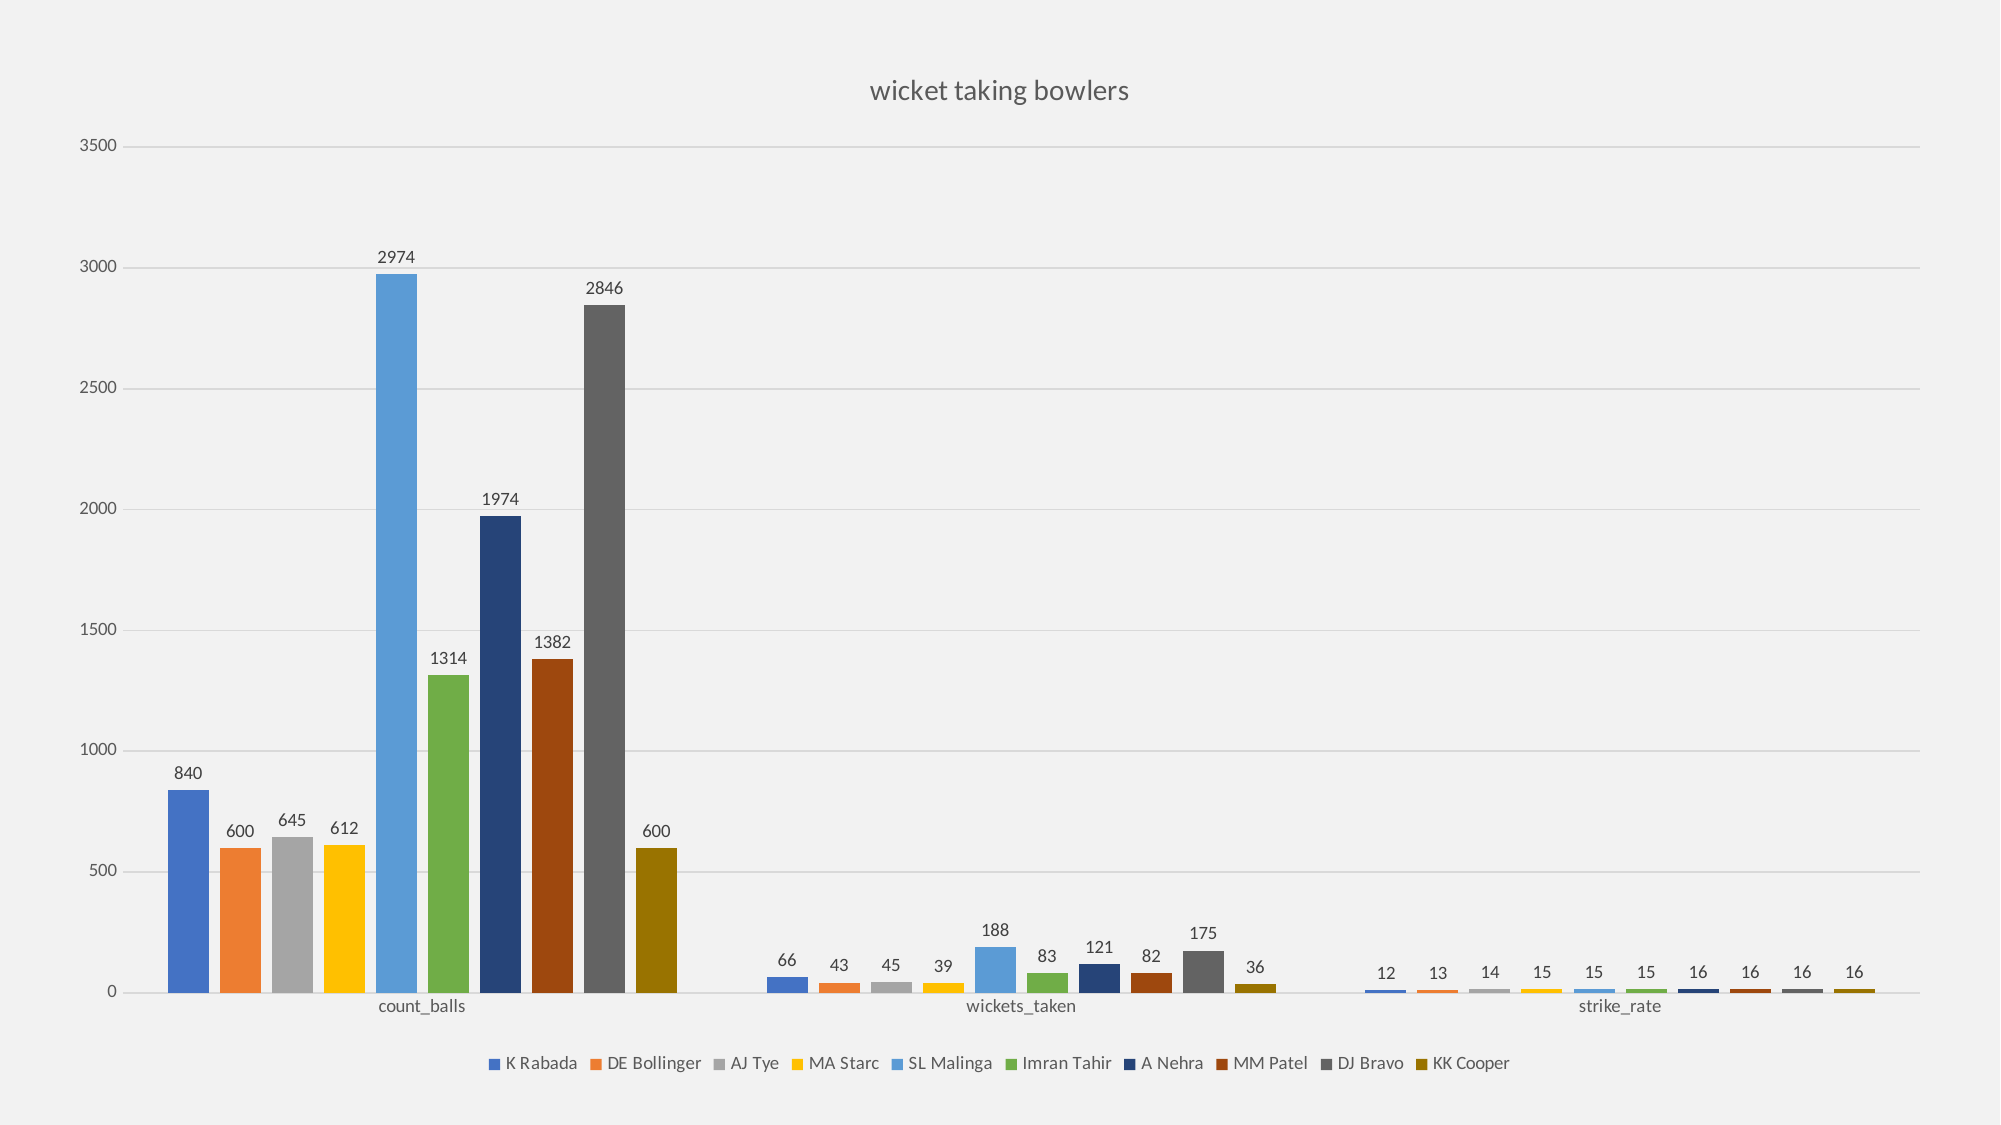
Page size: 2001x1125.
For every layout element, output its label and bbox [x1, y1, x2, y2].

chart [41, 41, 1958, 1080]
